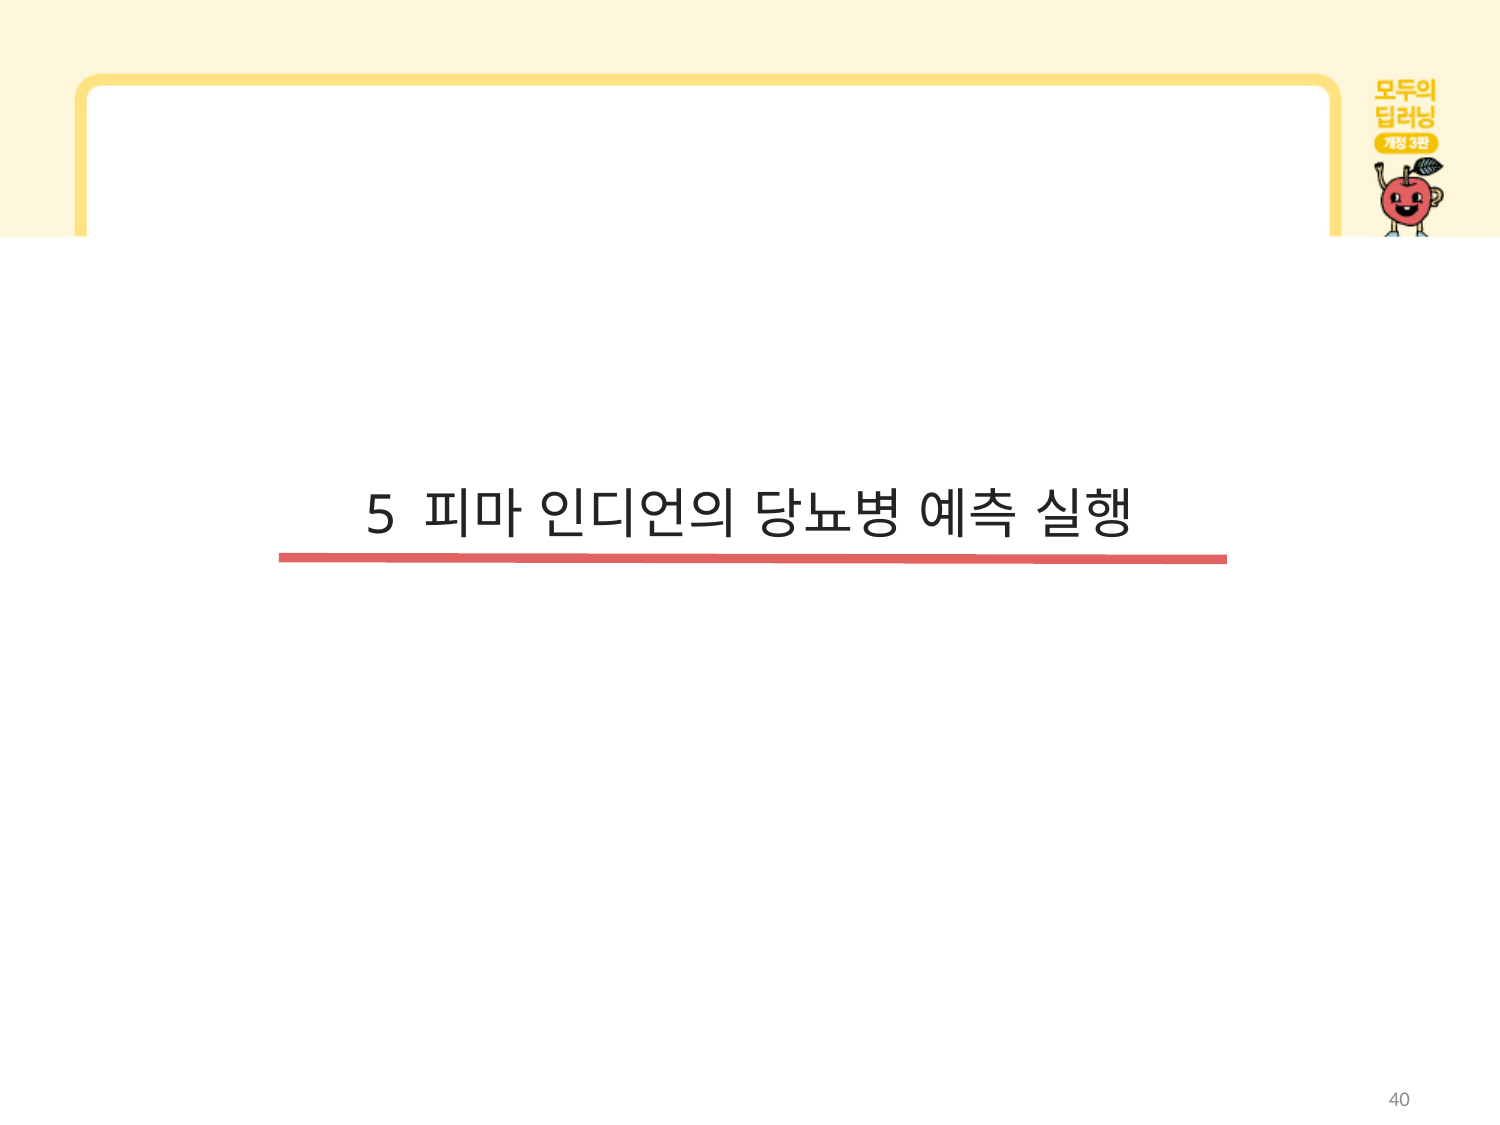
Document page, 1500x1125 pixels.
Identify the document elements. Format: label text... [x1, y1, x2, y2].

picture [0, 0, 1500, 1125]
slide_number 40 [1074, 1074, 1425, 1123]
text_box 5 피마 인디언의 당뇨병 예측 실행 [87, 420, 1413, 552]
